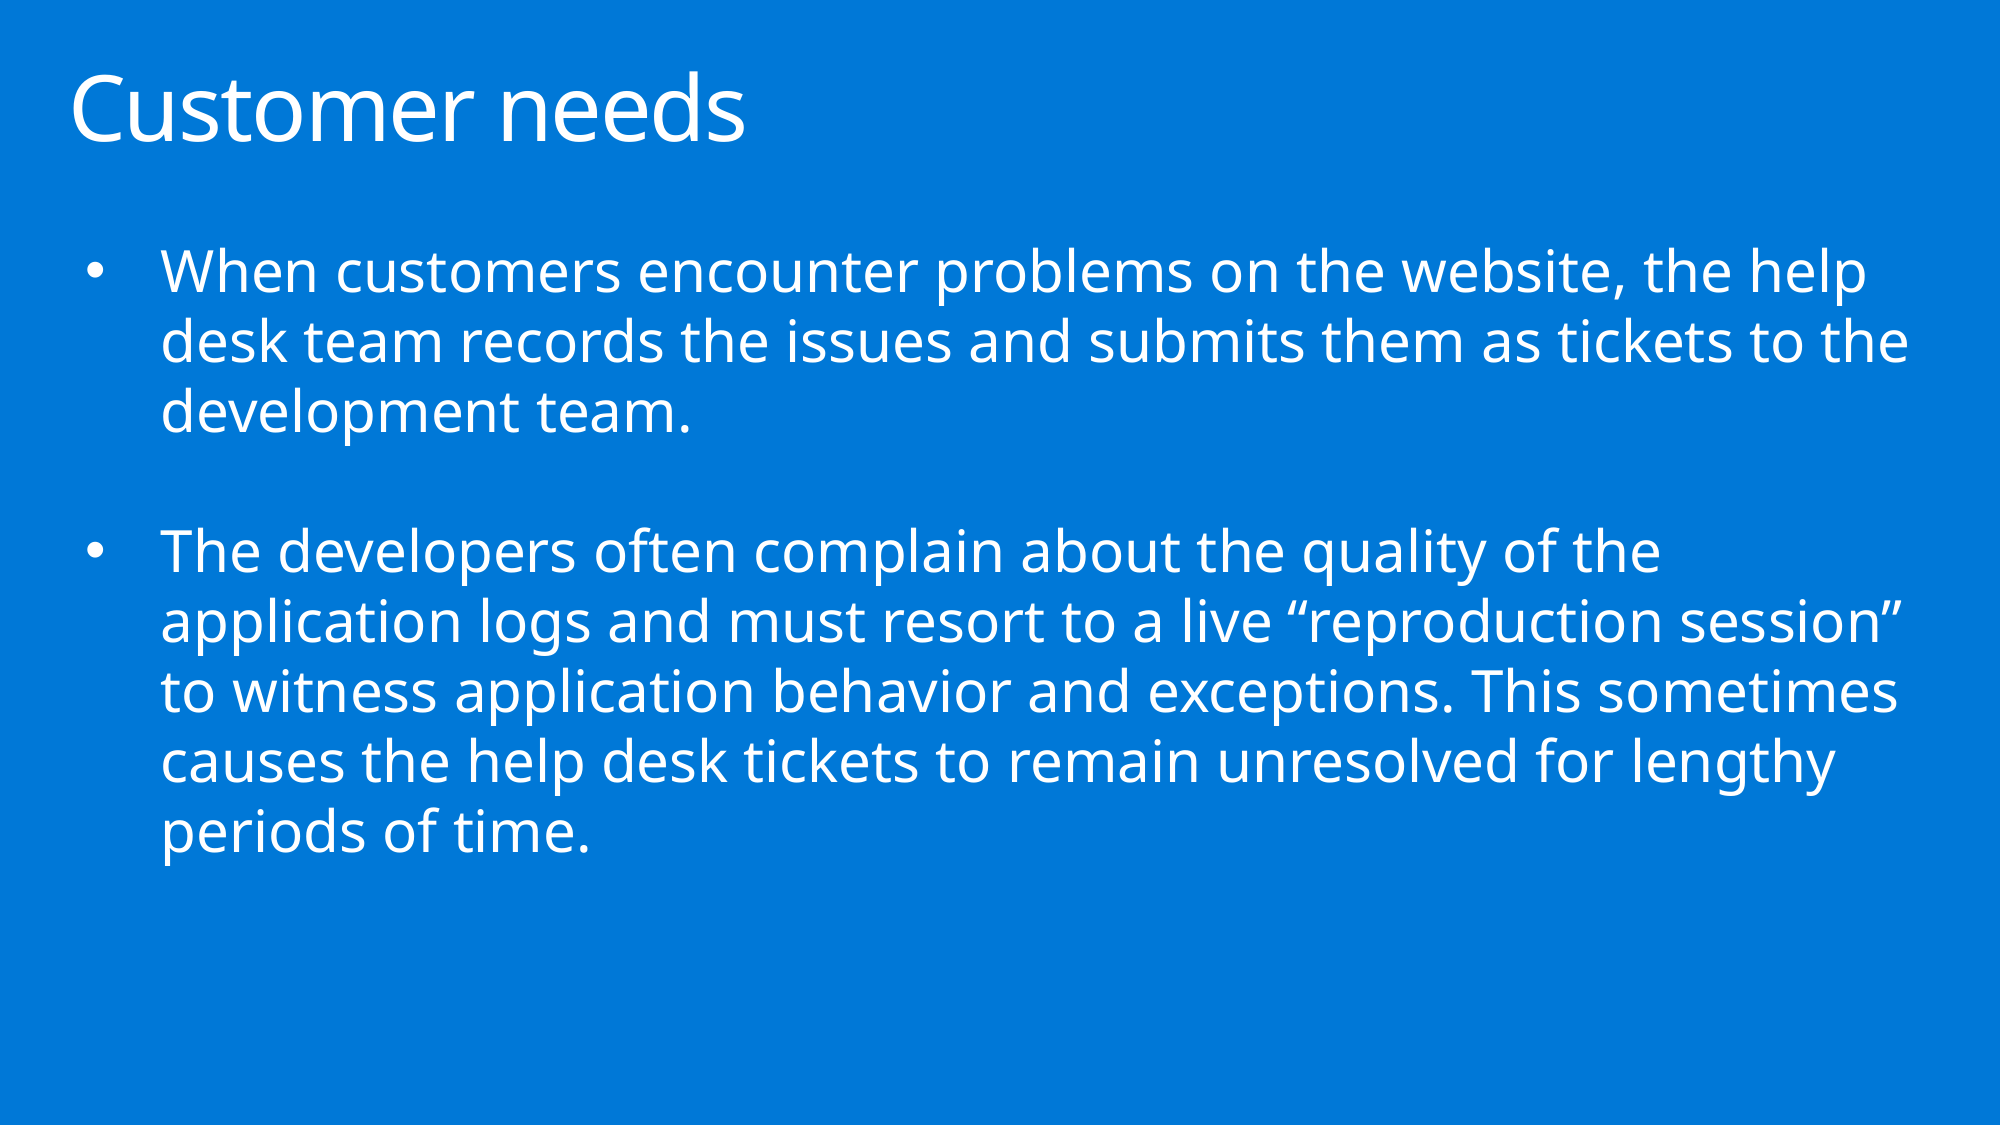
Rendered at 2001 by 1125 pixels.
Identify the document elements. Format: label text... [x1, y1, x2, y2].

title Customer needs [44, 47, 1957, 196]
text_box When customers encounter problems on the website, the help desk team records the issues and submits them as tickets to the development team. The developers often complain about the quality of the application logs and must resort to a live “reproduction session” to witness application behavior and exceptions. This sometimes causes the help desk tickets to remain unresolved for lengthy periods of time. [55, 210, 1957, 959]
